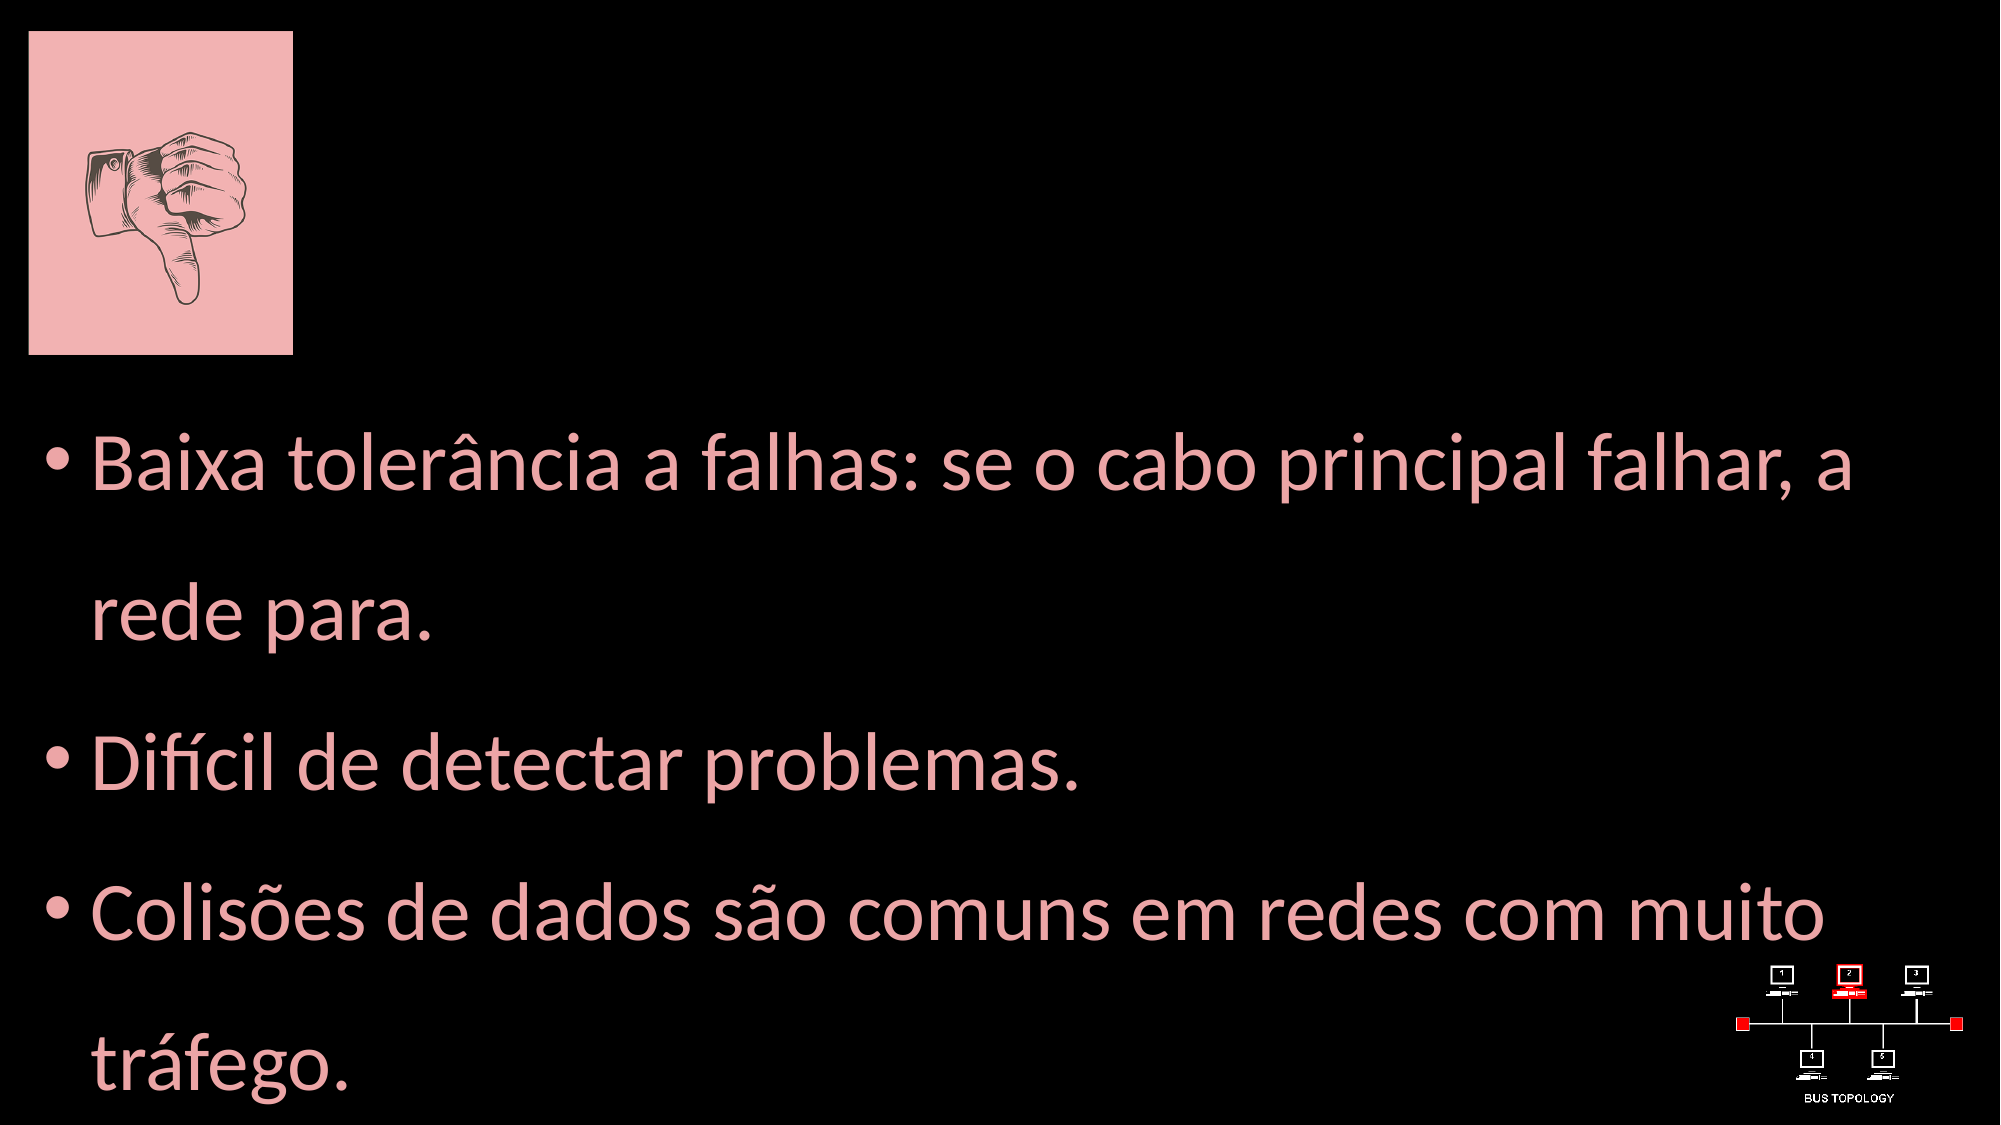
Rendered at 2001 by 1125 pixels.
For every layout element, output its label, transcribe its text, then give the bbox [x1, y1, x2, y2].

text_box Baixa tolerância a falhas: se o cabo principal falhar, a rede para. Difícil de detectar problemas. Colisões de dados são comuns em redes com muito tráfego. [28, 349, 1883, 1115]
picture [28, 30, 294, 355]
picture [1698, 913, 2000, 1108]
